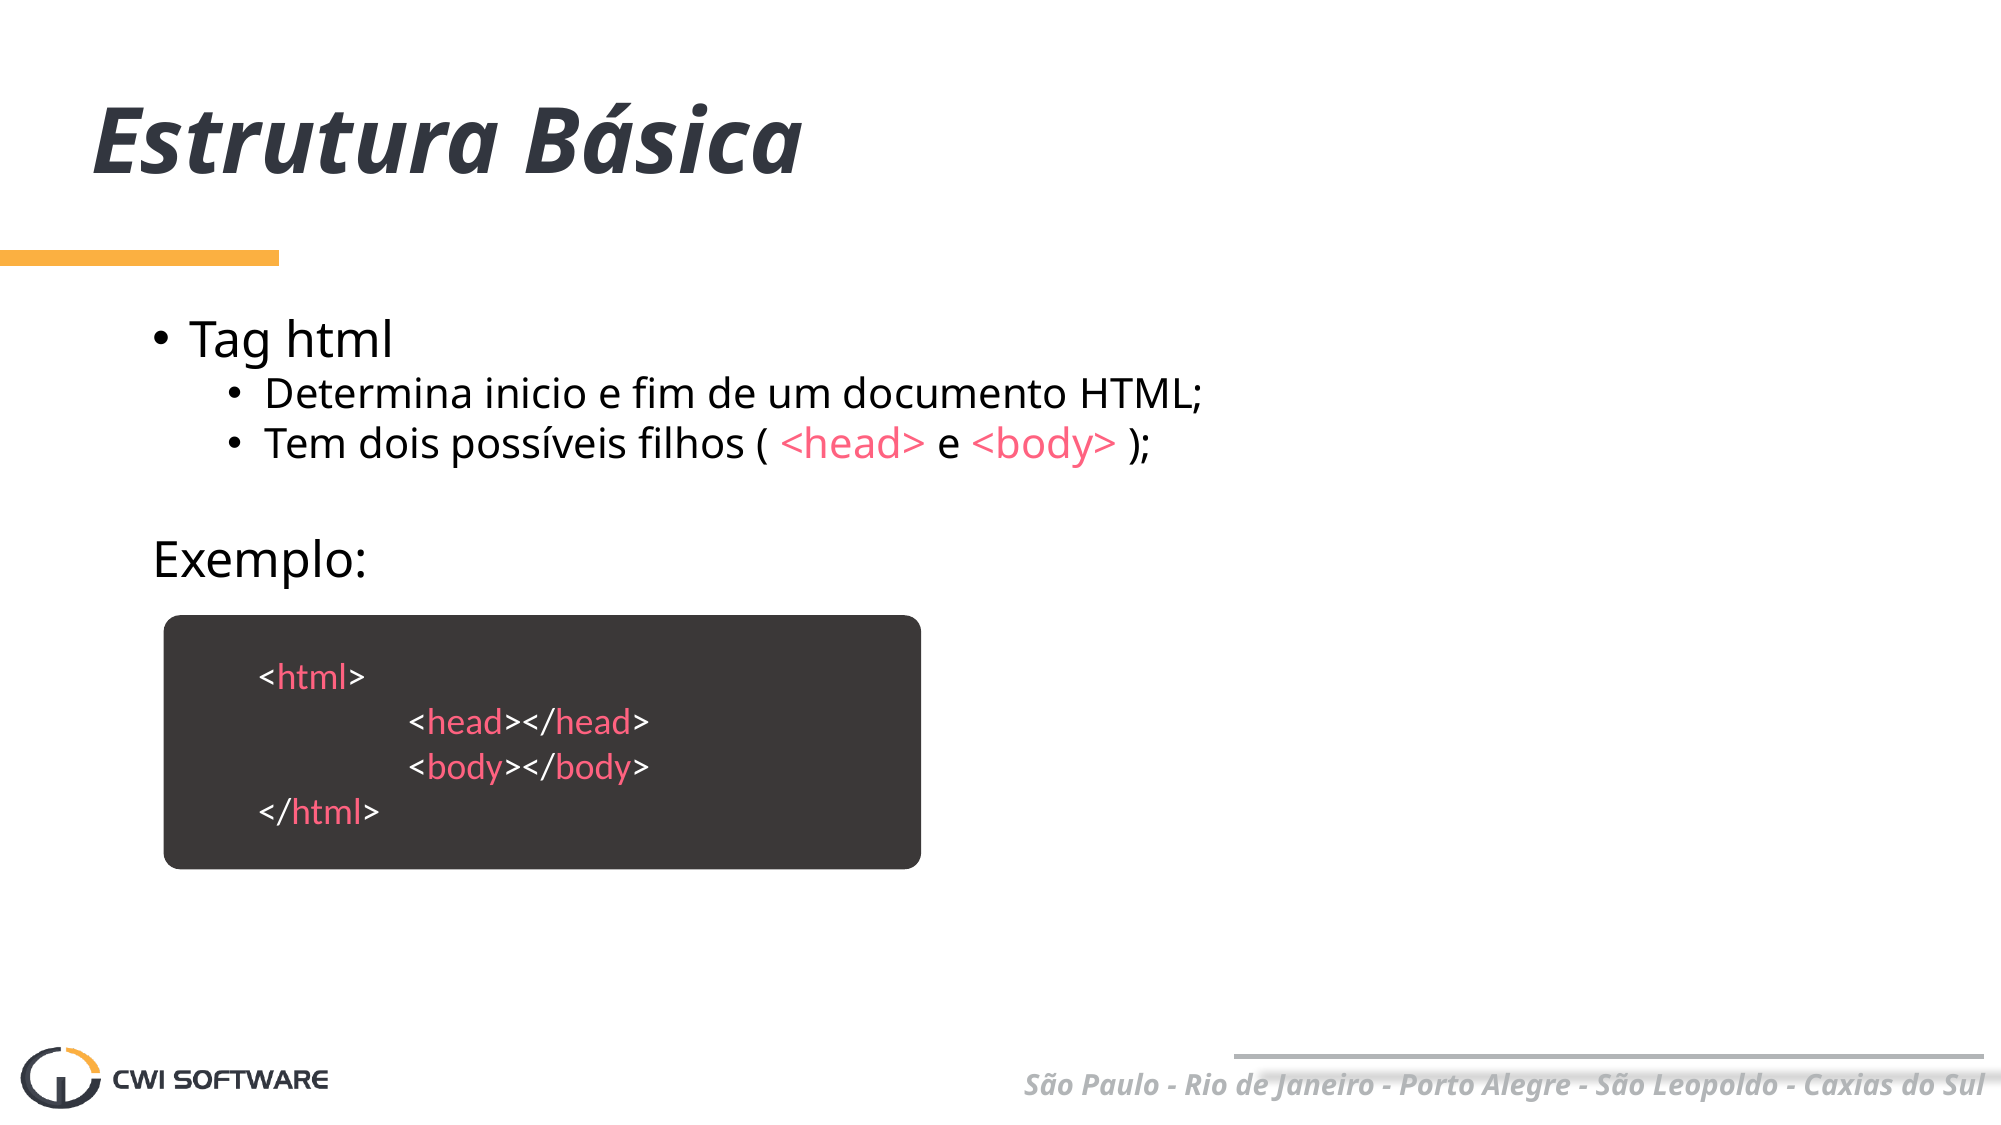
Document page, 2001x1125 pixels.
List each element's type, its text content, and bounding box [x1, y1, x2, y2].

text_box <html> <head></head> <body></body> </html> [162, 614, 923, 871]
title Estrutura Básica [76, 59, 1932, 229]
picture [0, 1040, 353, 1117]
list Tag html Determina inicio e fim de um documento HTML; Tem dois possíveis filhos ( <head> e <body> ); Exemplo: [137, 299, 1863, 1014]
